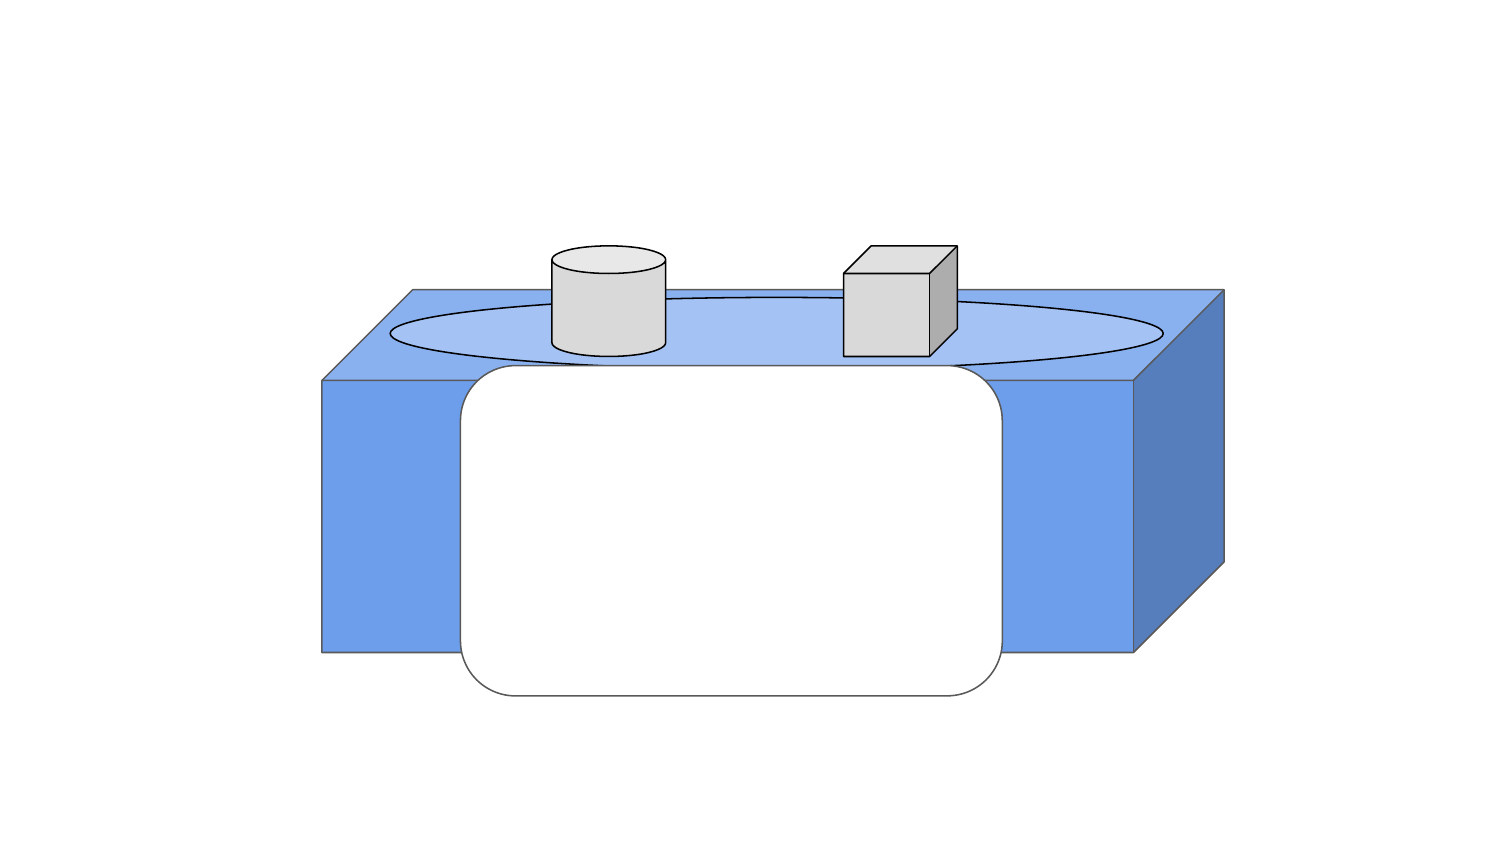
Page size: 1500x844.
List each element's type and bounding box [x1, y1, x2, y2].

text_box [551, 245, 666, 288]
text_box [843, 245, 958, 288]
text_box [321, 289, 1225, 653]
text_box [463, 660, 999, 696]
